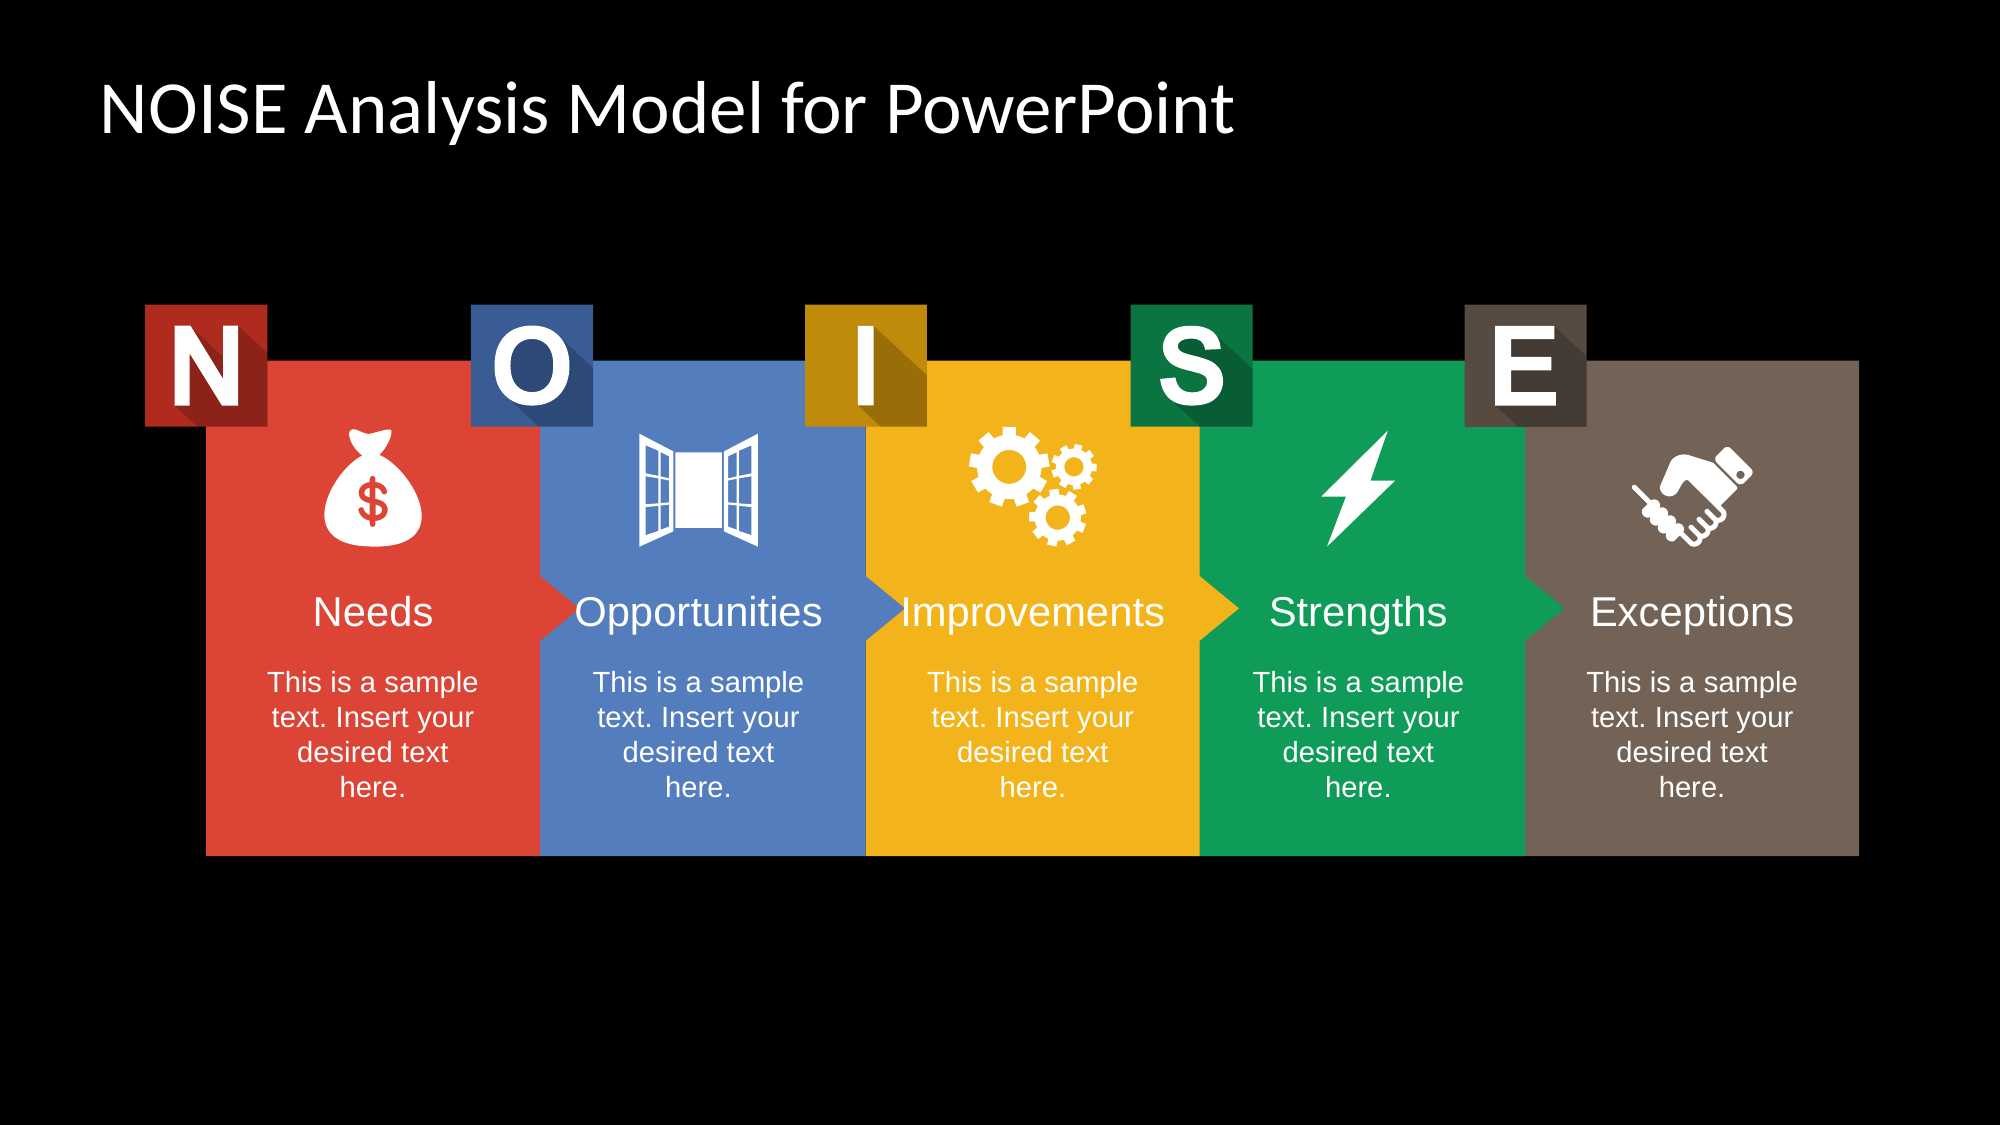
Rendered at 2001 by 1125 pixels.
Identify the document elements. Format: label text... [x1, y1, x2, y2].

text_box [584, 360, 906, 857]
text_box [1130, 304, 1253, 427]
title NOISE Analysis Model for PowerPoint [99, 45, 1900, 162]
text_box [1464, 304, 1587, 427]
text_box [910, 360, 1240, 857]
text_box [1243, 360, 1565, 857]
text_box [639, 433, 759, 547]
text_box [1569, 358, 1861, 858]
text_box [968, 426, 1097, 547]
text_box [470, 304, 594, 427]
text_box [1631, 446, 1753, 547]
text_box This is a sample text. Insert your desired text here. [1569, 655, 1818, 811]
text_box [804, 304, 928, 427]
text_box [324, 429, 422, 547]
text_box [205, 360, 580, 857]
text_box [144, 304, 268, 427]
text_box Exceptions [1575, 576, 1810, 642]
